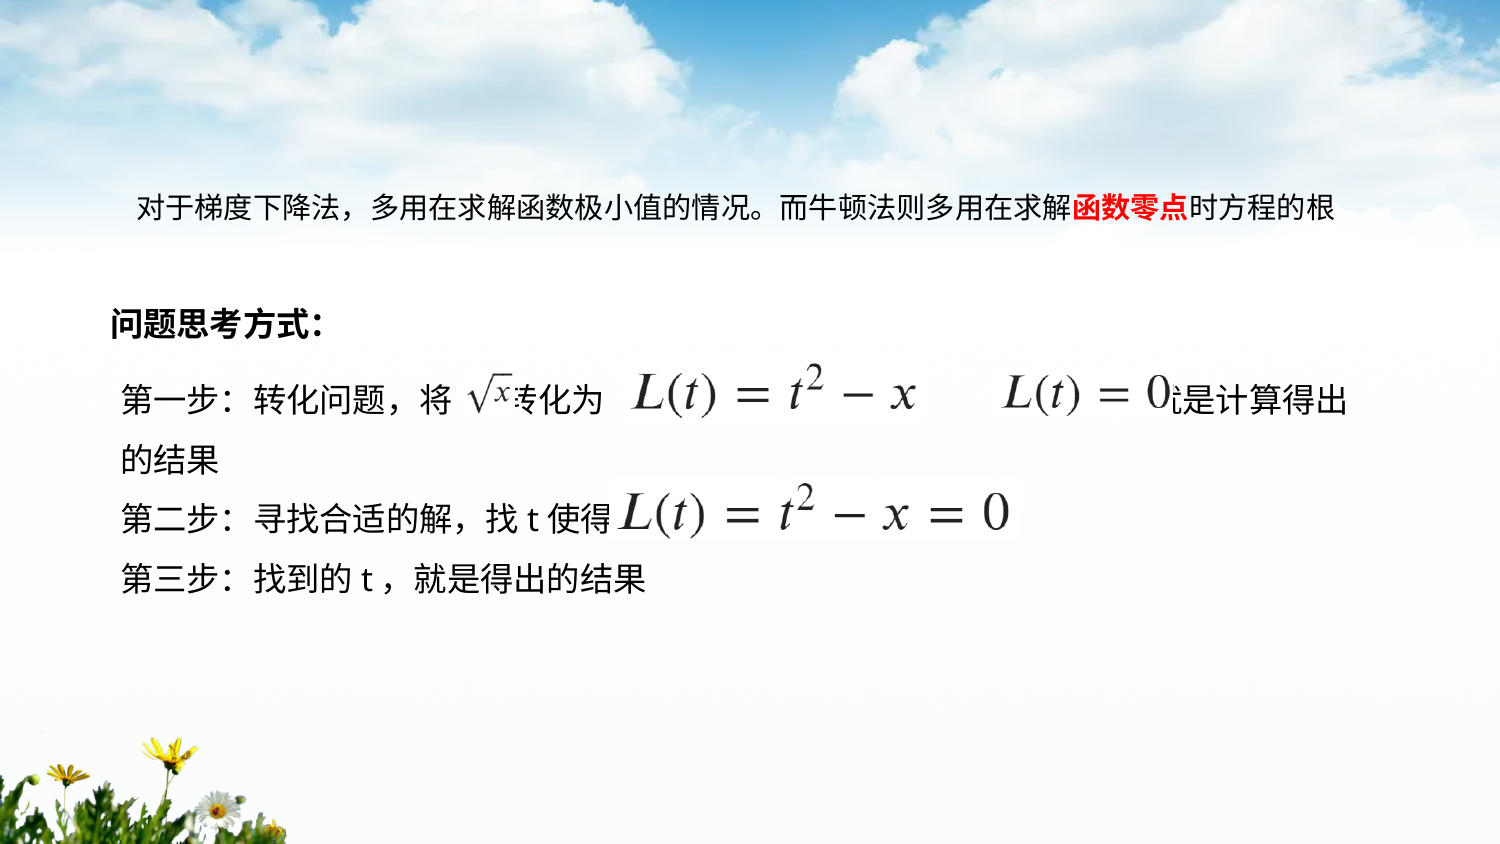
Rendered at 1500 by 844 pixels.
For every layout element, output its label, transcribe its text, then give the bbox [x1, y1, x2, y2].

text_box 第一步：转化问题，将 转化为 ，当 时，t 就是计算得出的结果 第二步：寻找合适的解，找t使得 第三步：找到的t，就是得出的结果 [105, 351, 1372, 606]
text_box 对于梯度下降法，多用在求解函数极小值的情况。而牛顿法则多用在求解函数零点时方程的根 [121, 163, 1351, 232]
text_box 问题思考方式： [95, 275, 358, 351]
picture [0, 0, 1500, 844]
